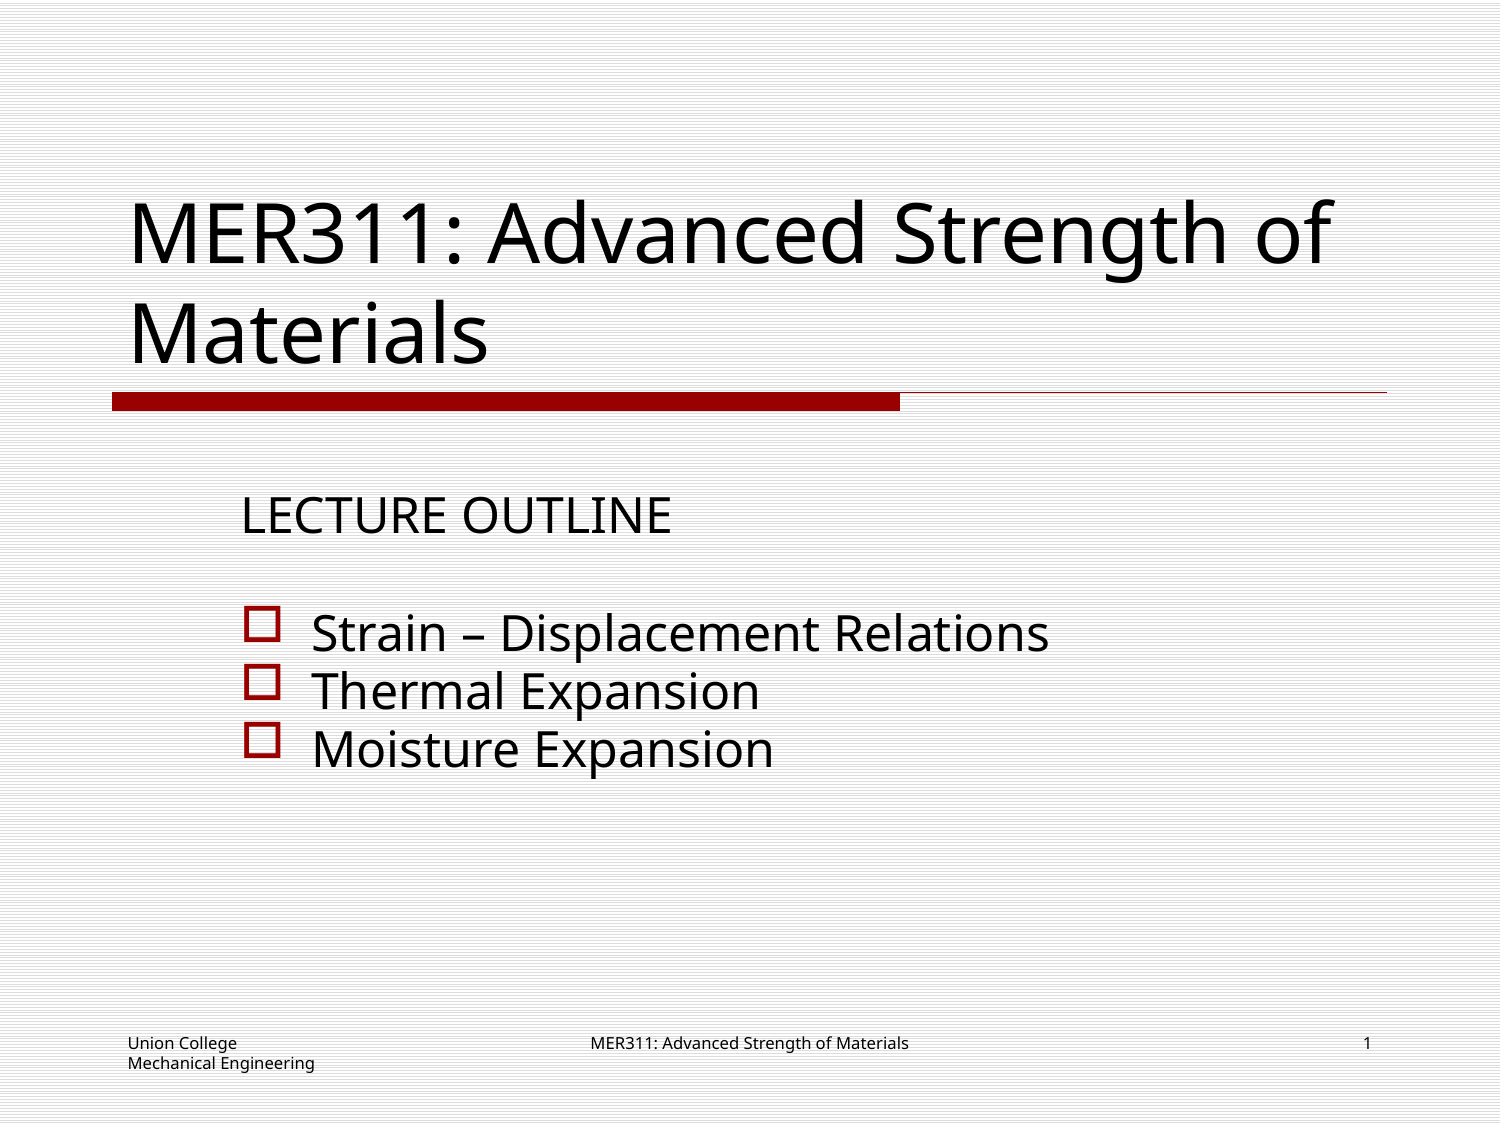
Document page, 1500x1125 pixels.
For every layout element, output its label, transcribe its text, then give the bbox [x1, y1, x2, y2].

subtitle LECTURE OUTLINE Strain – Displacement Relations Thermal Expansion Moisture Expansion [224, 487, 1376, 751]
title MER311: Advanced Strength of Materials [112, 162, 1388, 388]
slide_number Union College Mechanical Engineering [112, 1025, 425, 1100]
footer MER311: Advanced Strength of Materials [512, 1024, 988, 1101]
slide_number 1 [1074, 1024, 1388, 1101]
